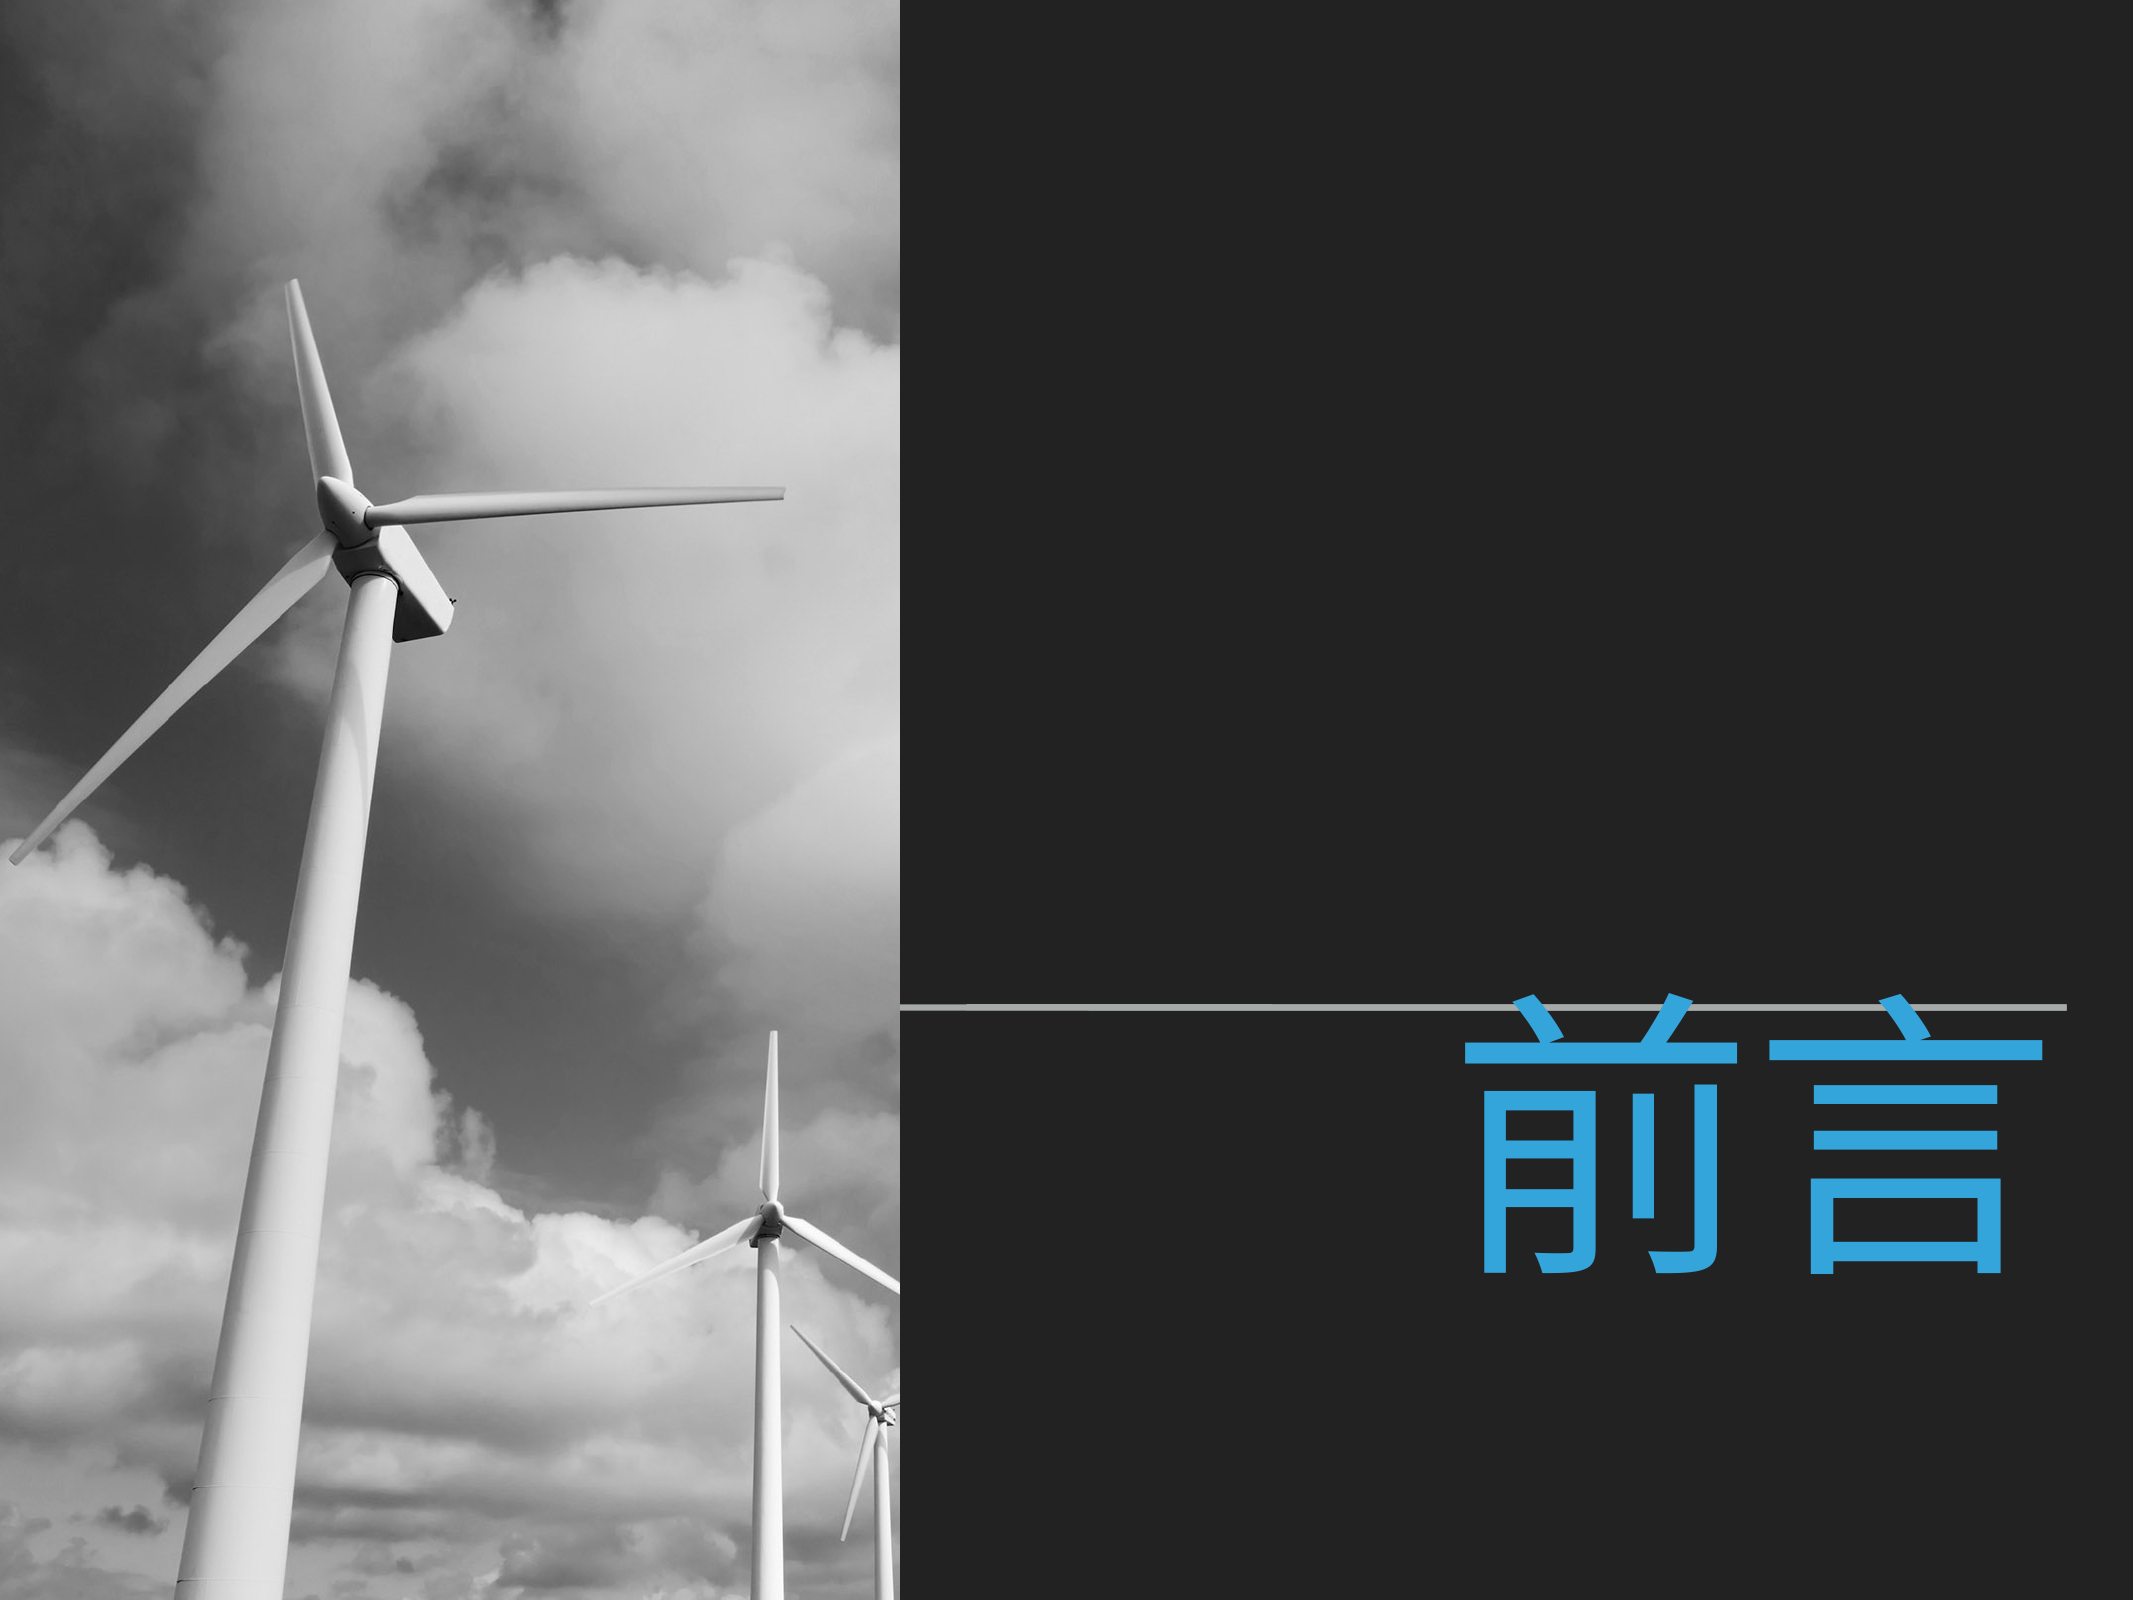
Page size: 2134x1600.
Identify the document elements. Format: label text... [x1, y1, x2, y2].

text_box 前言 [966, 937, 2067, 1382]
picture [0, 0, 901, 1600]
